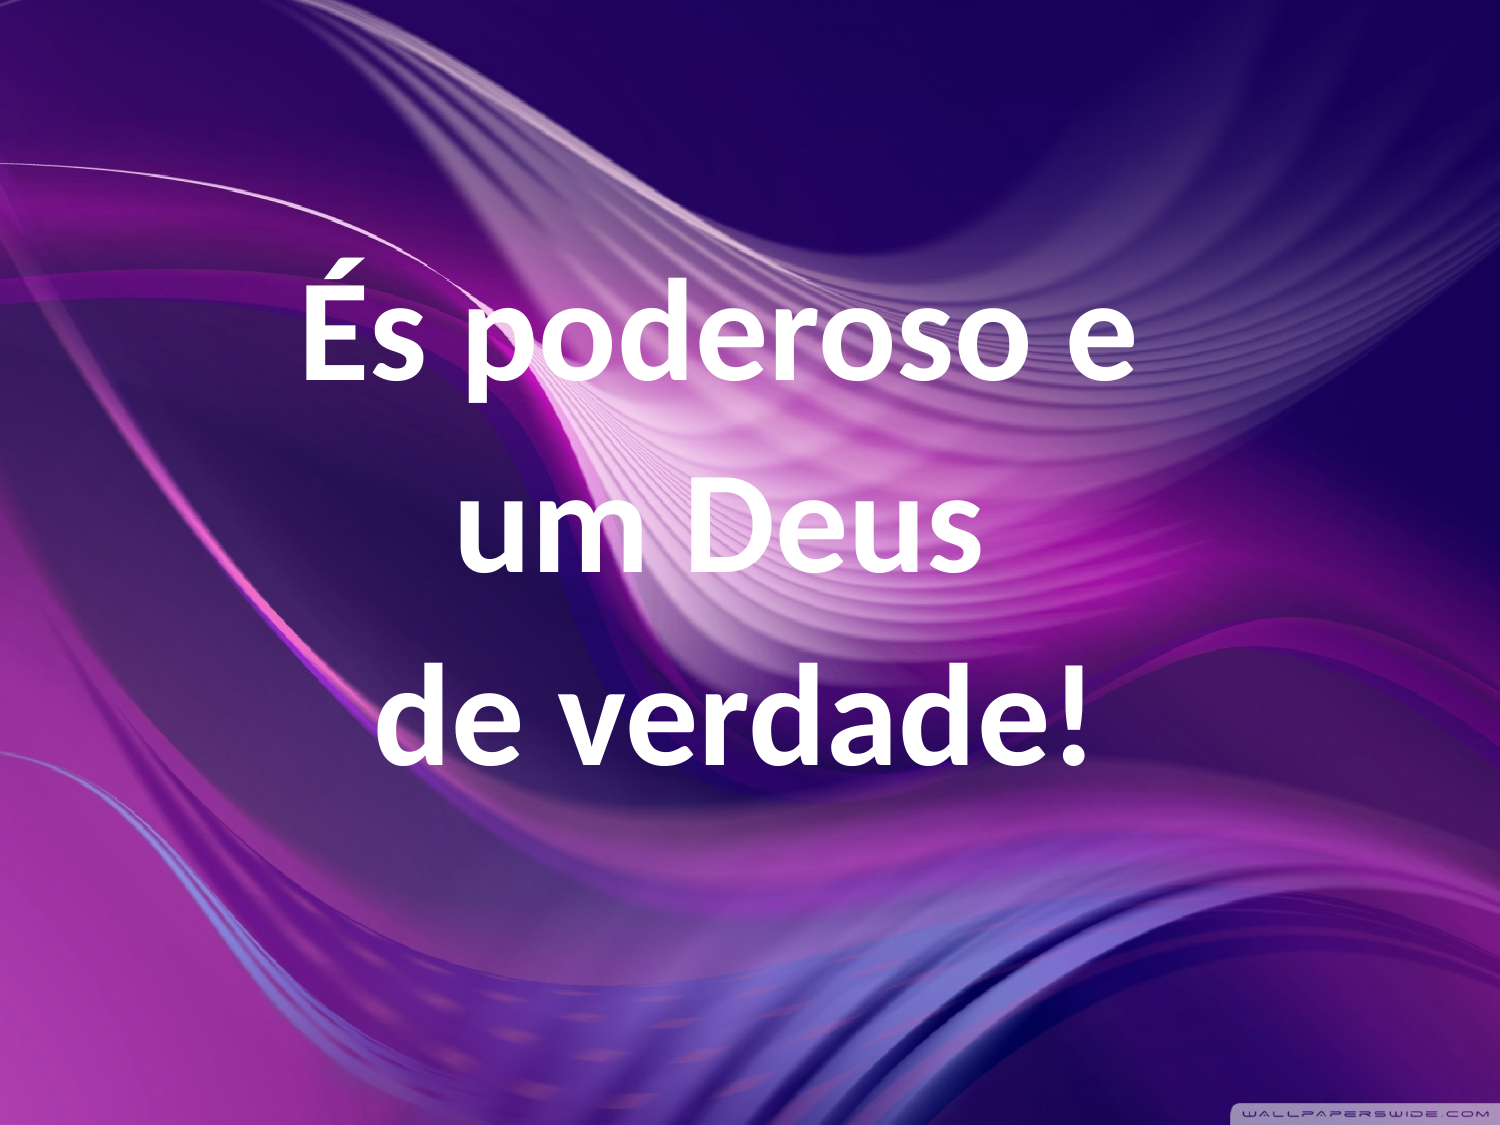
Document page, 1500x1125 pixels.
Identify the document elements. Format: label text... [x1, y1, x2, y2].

text_box És poderoso e um Deus de verdade! [242, 209, 1230, 995]
picture [0, 0, 1500, 1125]
